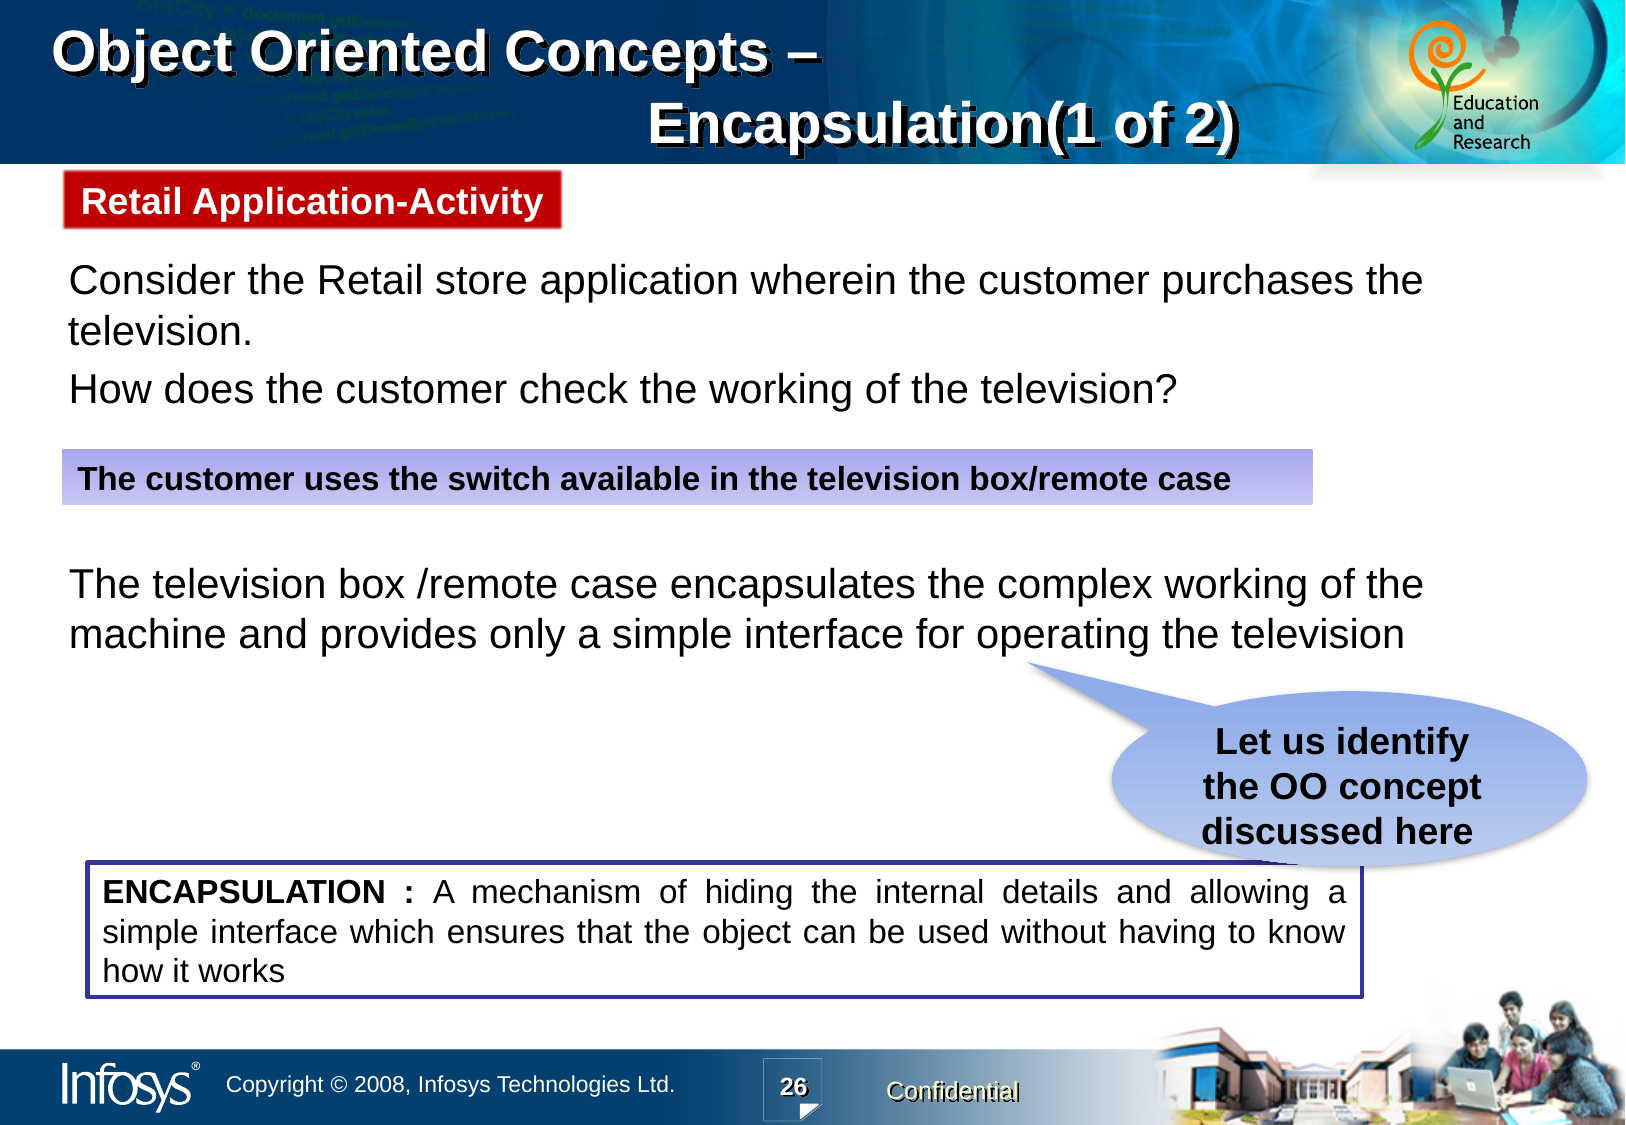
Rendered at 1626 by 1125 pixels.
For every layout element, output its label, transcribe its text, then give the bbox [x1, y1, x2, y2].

text_box Retail Application-Activity [66, 174, 560, 227]
picture [1592, 0, 1625, 164]
text_box ENCAPSULATION : A mechanism of hiding the internal details and allowing a simple interface which ensures that the object can be used without having to know how it works [85, 860, 1364, 999]
text_box The television box /remote case encapsulates the complex working of the machine and provides only a simple interface for operating the television [54, 549, 1480, 665]
text_box The customer uses the switch available in the television box/remote case [62, 449, 1313, 505]
list Consider the Retail store application wherein the customer purchases the television. How does the customer check the working of the television? [52, 187, 1541, 976]
text_box Object Oriented Concepts – Encapsulation(1 of 2) [0, 0, 1438, 160]
text_box Let us identify the OO concept discussed here [1026, 662, 1588, 867]
slide_number 26 [724, 1062, 863, 1125]
picture [0, 975, 1625, 1125]
